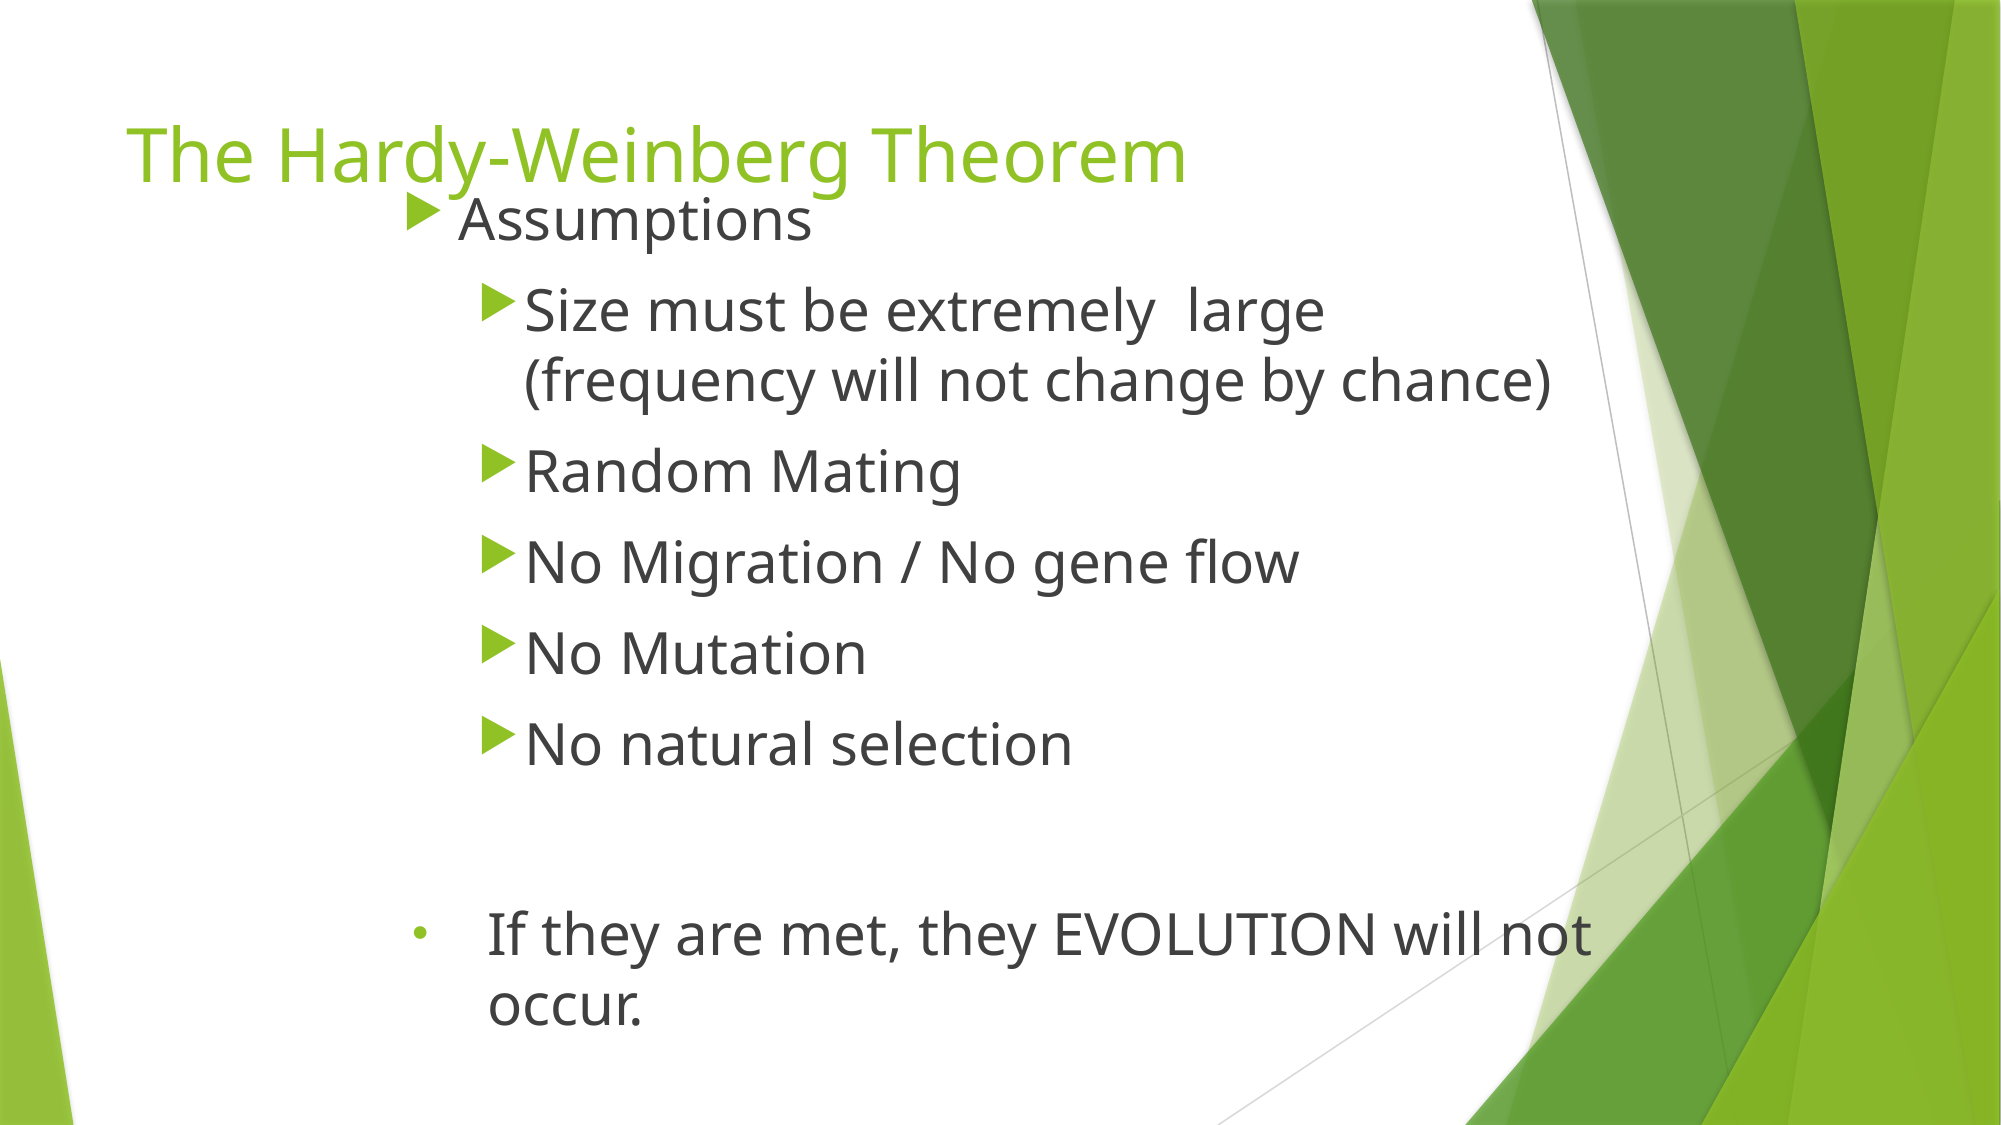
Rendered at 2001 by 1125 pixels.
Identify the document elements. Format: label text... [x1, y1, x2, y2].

list Assumptions Size must be extremely large (frequency will not change by chance) Random Mating No Migration / No gene flow No Mutation No natural selection If they are met, they EVOLUTION will not occur. [387, 174, 1622, 763]
title The Hardy-Weinberg Theorem [111, 99, 1522, 317]
